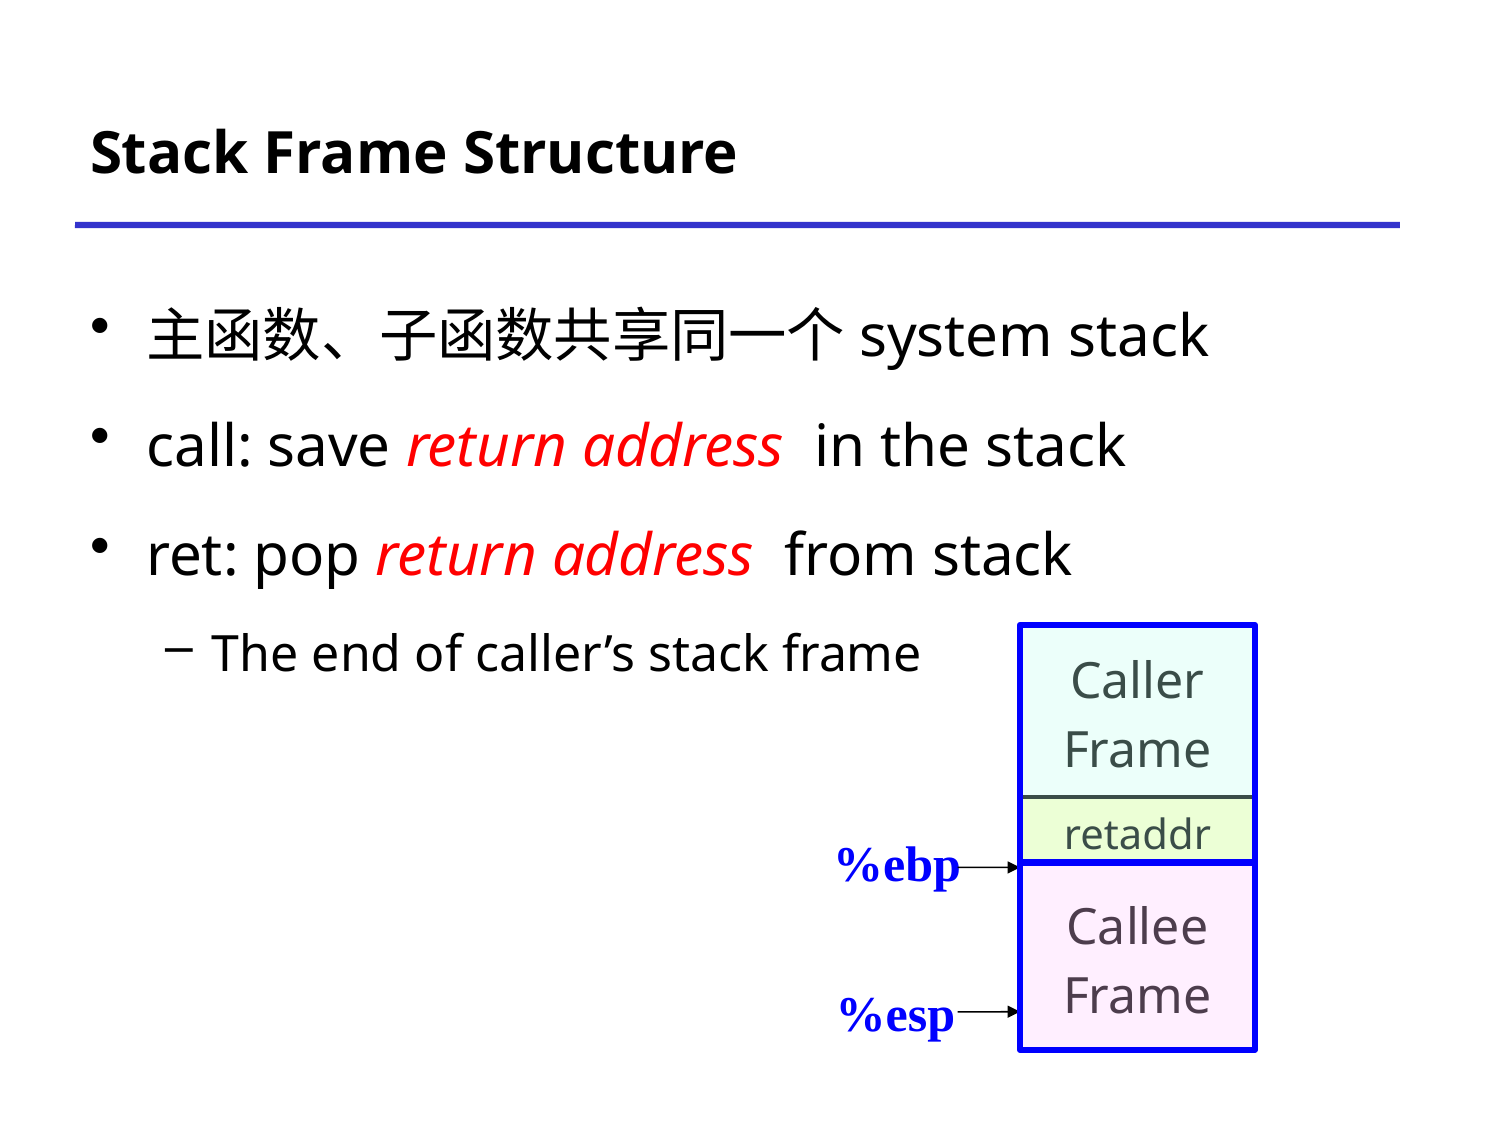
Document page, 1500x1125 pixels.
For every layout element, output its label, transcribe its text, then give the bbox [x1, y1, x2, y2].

text_box [1025, 862, 1255, 1050]
list 主函数、子函数共享同一个system stack call: save return address in the stack ret: pop return address from stack The end of caller’s stack frame [75, 262, 1450, 988]
title Stack Frame Structure [75, 75, 1400, 225]
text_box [817, 823, 1021, 1051]
text_box [1020, 624, 1255, 862]
slide_number [1137, 1012, 1351, 1088]
